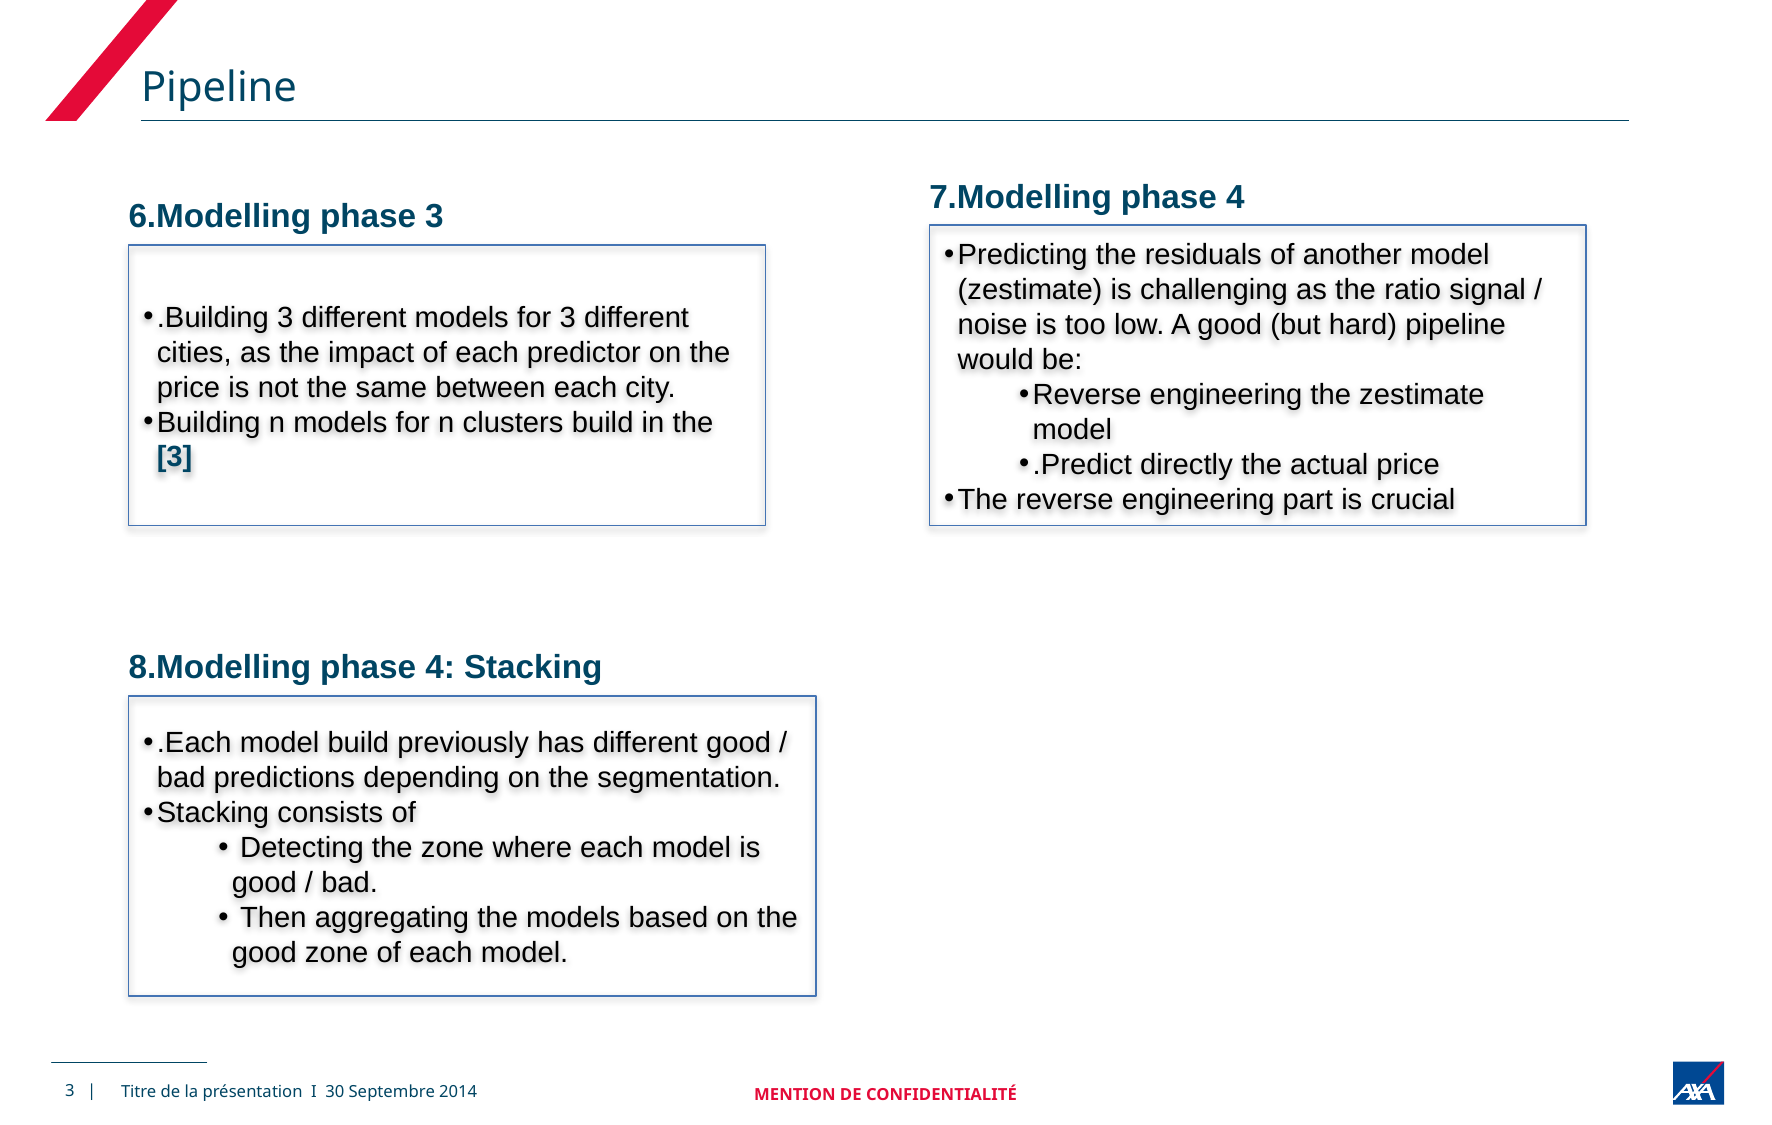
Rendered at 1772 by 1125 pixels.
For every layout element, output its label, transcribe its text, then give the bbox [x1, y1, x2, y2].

slide_number 3 | [10, 1067, 105, 1103]
text_box Predicting the residuals of another model (zestimate) is challenging as the ratio signal / noise is too low. A good (but hard) pipeline would be: Reverse engineering the zestimate model .Predict directly the actual price The reverse engineering part is crucial [929, 224, 1587, 526]
title Pipeline [141, 54, 1630, 110]
text_box 7.Modelling phase 4 [929, 174, 1395, 215]
text_box 6.Modelling phase 3 [128, 194, 595, 235]
text_box .Building 3 different models for 3 different cities, as the impact of each predictor on the price is not the same between each city. Building n models for n clusters build in the [3] [128, 244, 766, 526]
slide_number MENTION DE CONFIDENTIALITÉ [679, 1067, 1093, 1104]
text_box .Each model build previously has different good / bad predictions depending on the segmentation. Stacking consists of Detecting the zone where each model is good / bad. Then aggregating the models based on the good zone of each model. [128, 695, 817, 997]
text_box 8.Modelling phase 4: Stacking [128, 645, 746, 686]
footer Titre de la présentation I 30 Septembre 2014 [121, 1068, 675, 1104]
